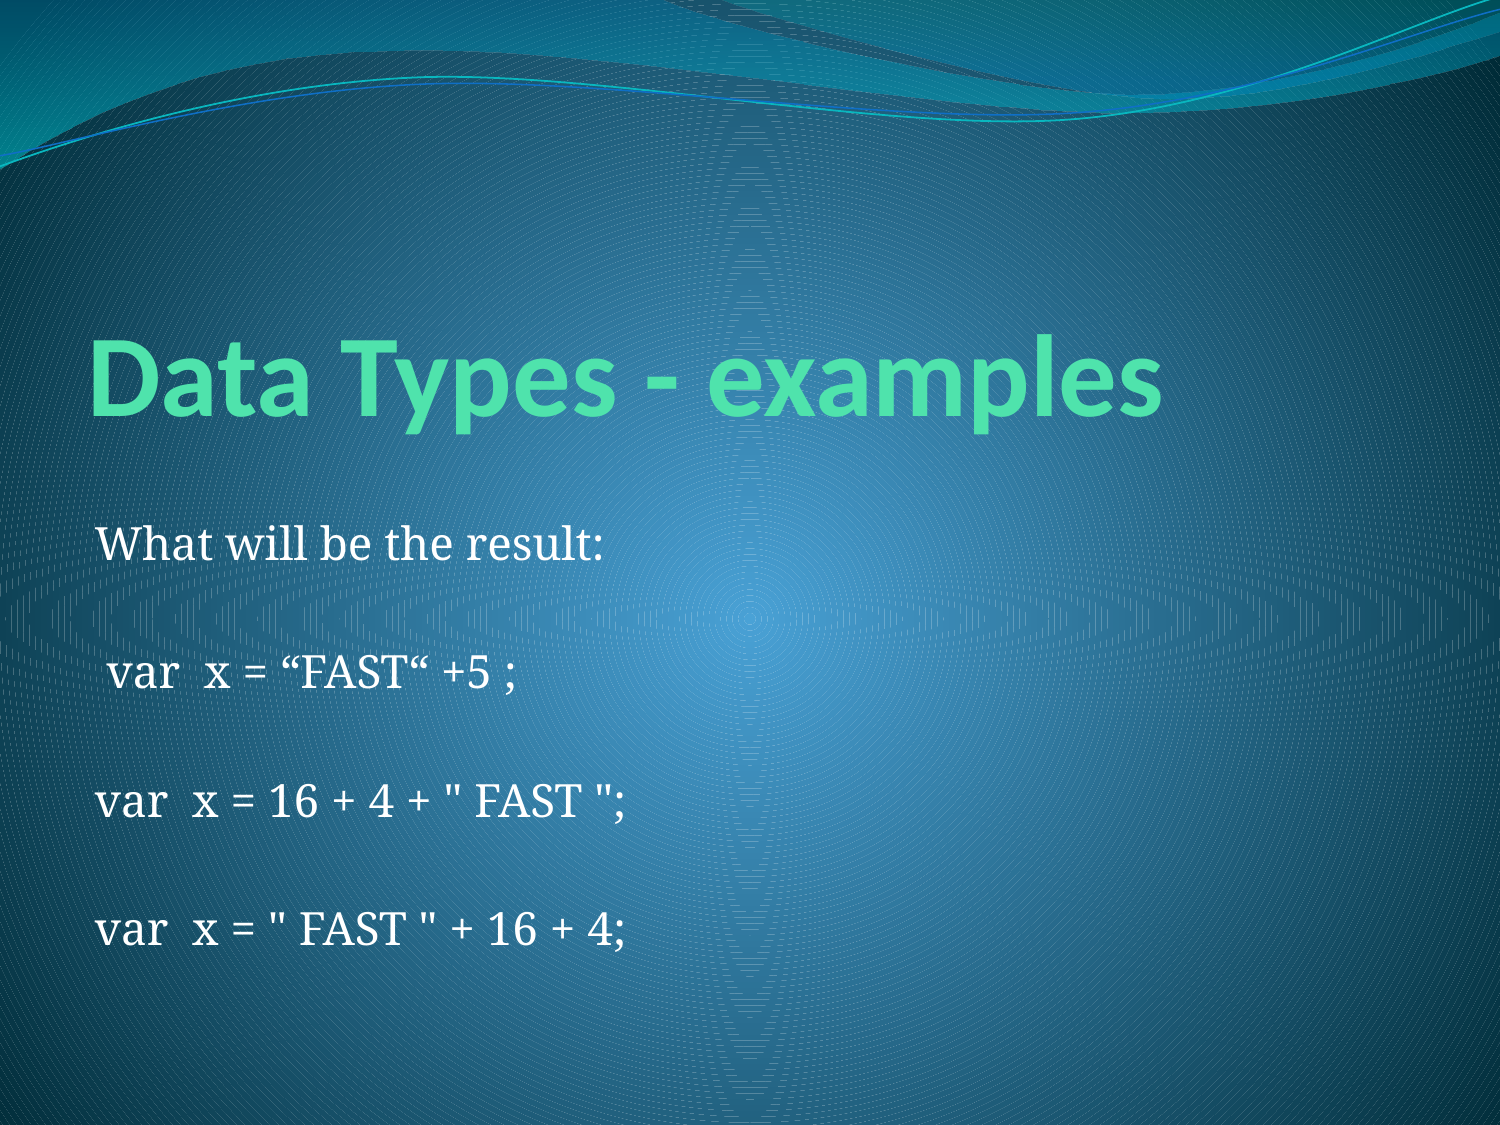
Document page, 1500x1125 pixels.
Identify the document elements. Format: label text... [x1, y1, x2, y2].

title Data Types - examples [86, 216, 1362, 440]
list What will be the result: var x = “FAST“ +5 ; var x = 16 + 4 + " FAST "; var x = " FAST " + 16 + 4; [86, 443, 1362, 1075]
